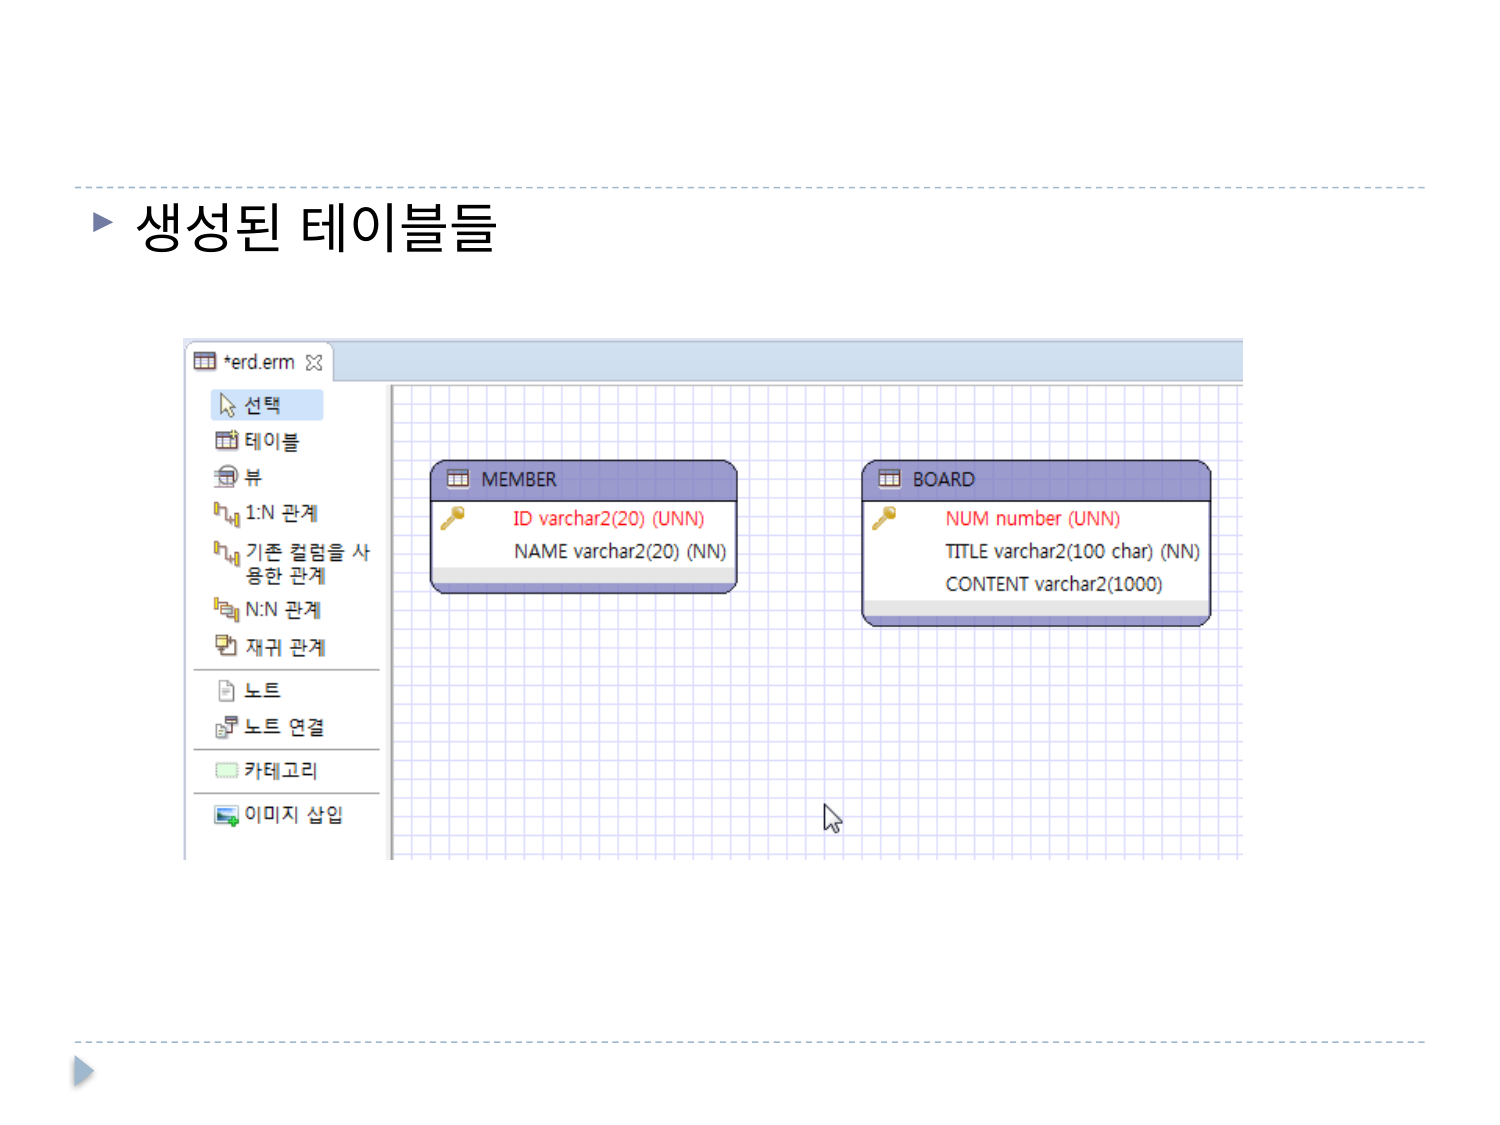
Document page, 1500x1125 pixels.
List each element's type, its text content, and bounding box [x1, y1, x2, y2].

picture [182, 337, 1243, 861]
list 생성된 테이블들 [75, 200, 1425, 339]
